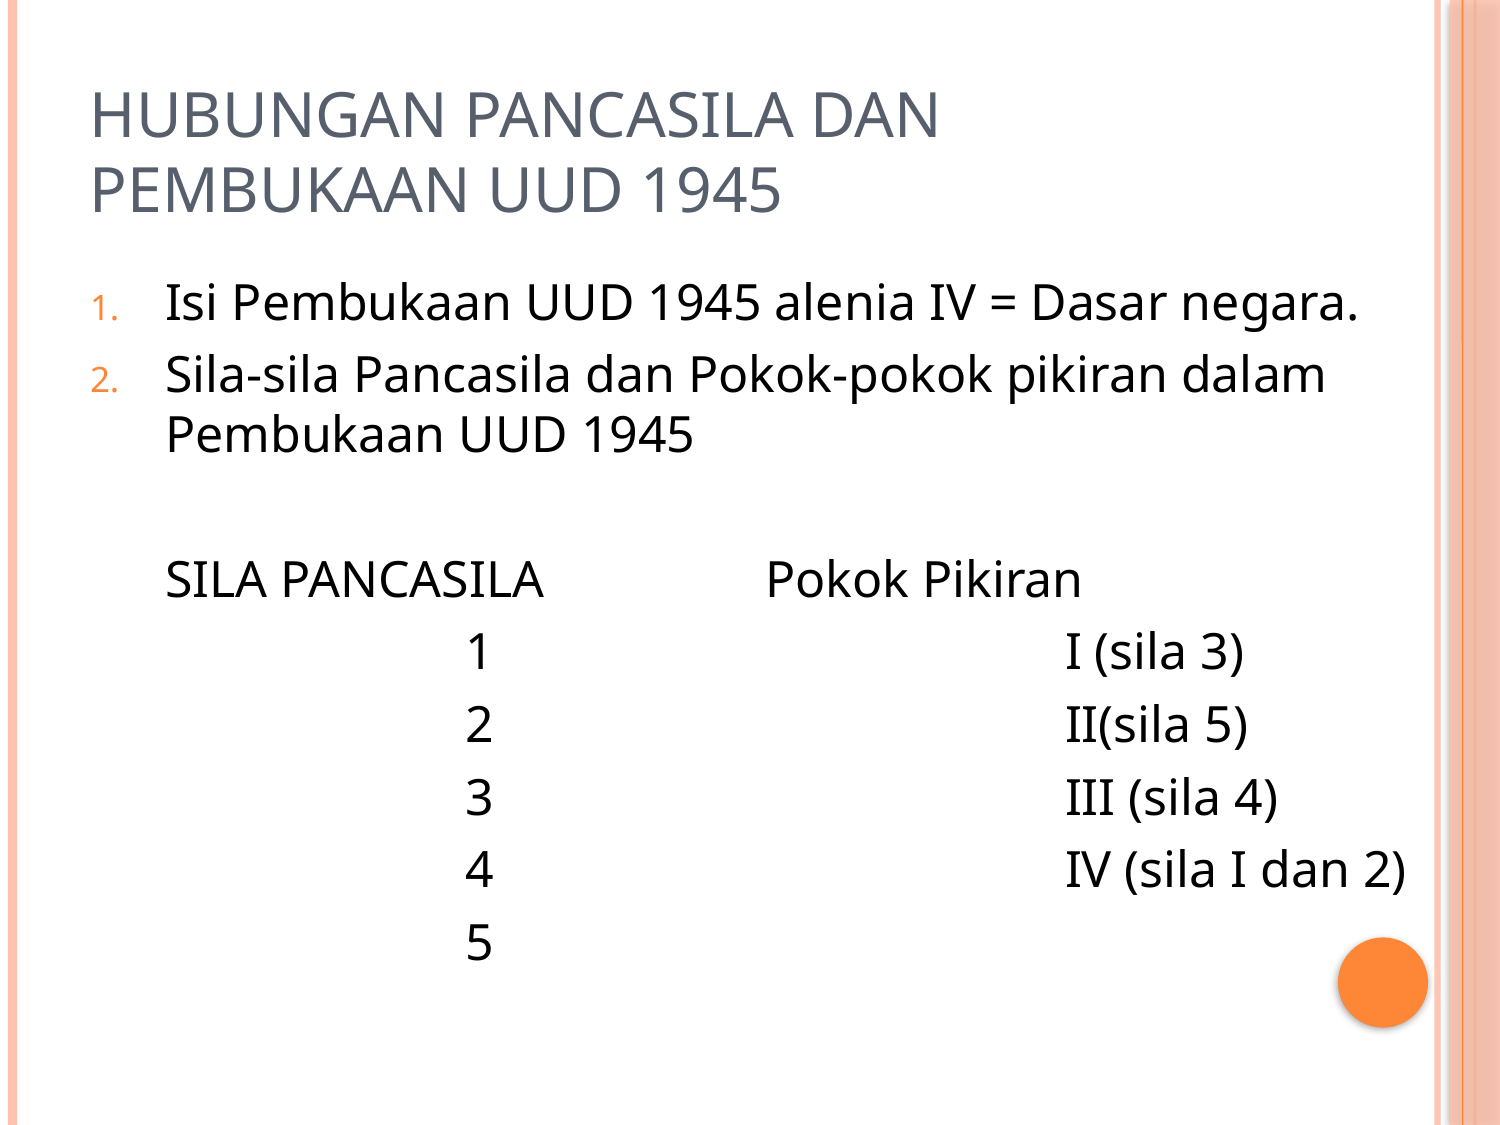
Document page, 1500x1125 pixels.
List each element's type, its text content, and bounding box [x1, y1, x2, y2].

list Isi Pembukaan UUD 1945 alenia IV = Dasar negara. Sila-sila Pancasila dan Pokok-pokok pikiran dalam Pembukaan UUD 1945 SILA PANCASILA Pokok Pikiran 1 I (sila 3) 2 II(sila 5) 3 III (sila 4) 4 IV (sila I dan 2) 5 [74, 262, 1463, 1125]
title HUBUNGAN Pancasila dan Pembukaan UUD 1945 [75, 45, 1300, 233]
